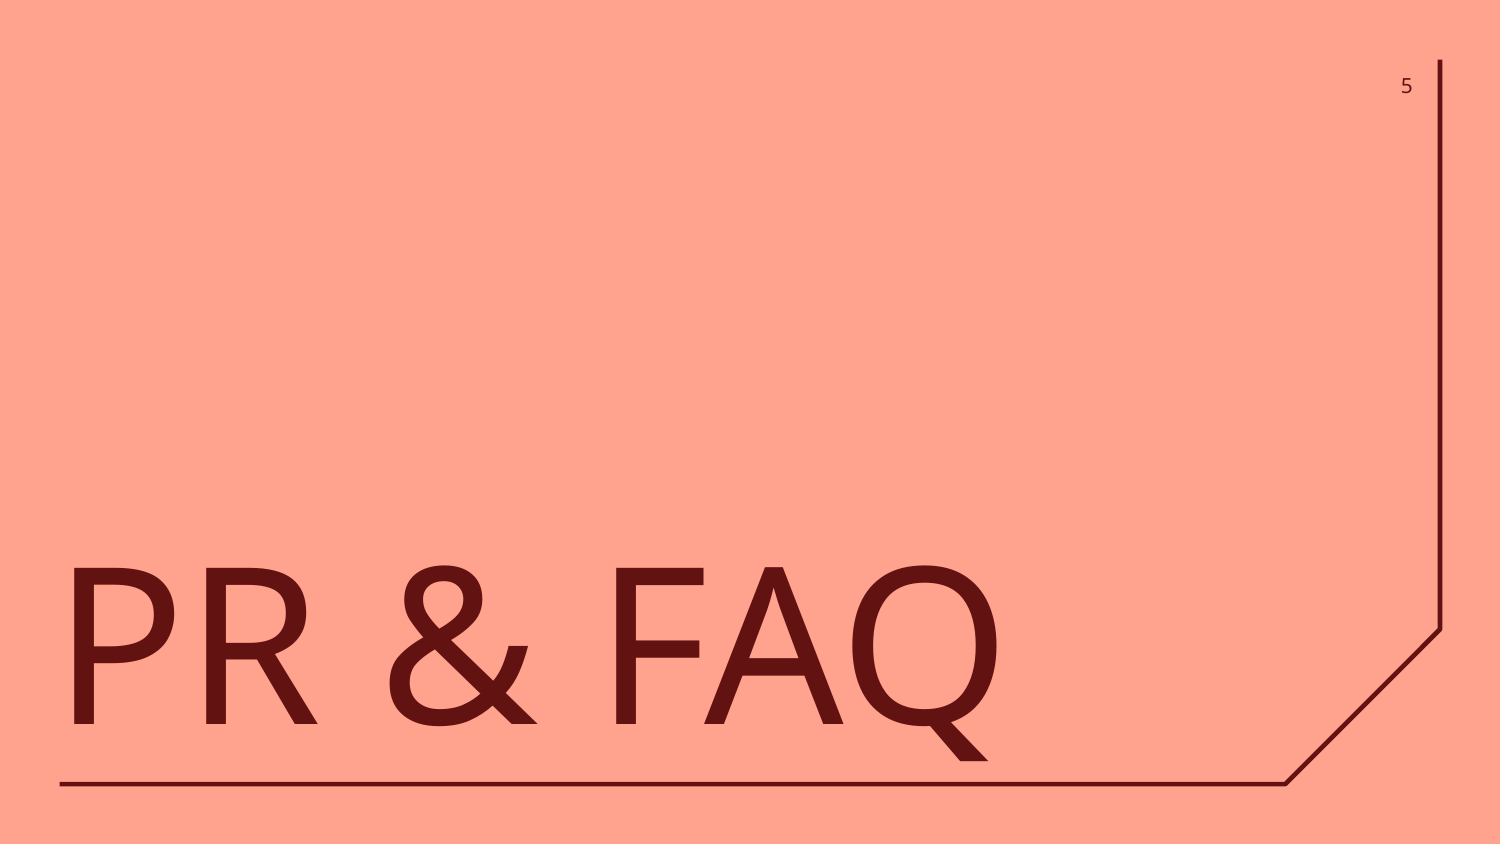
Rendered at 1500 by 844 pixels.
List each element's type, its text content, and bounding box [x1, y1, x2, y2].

slide_number ‹#› [1315, 59, 1428, 114]
title PR & FAQ [38, 346, 1404, 782]
